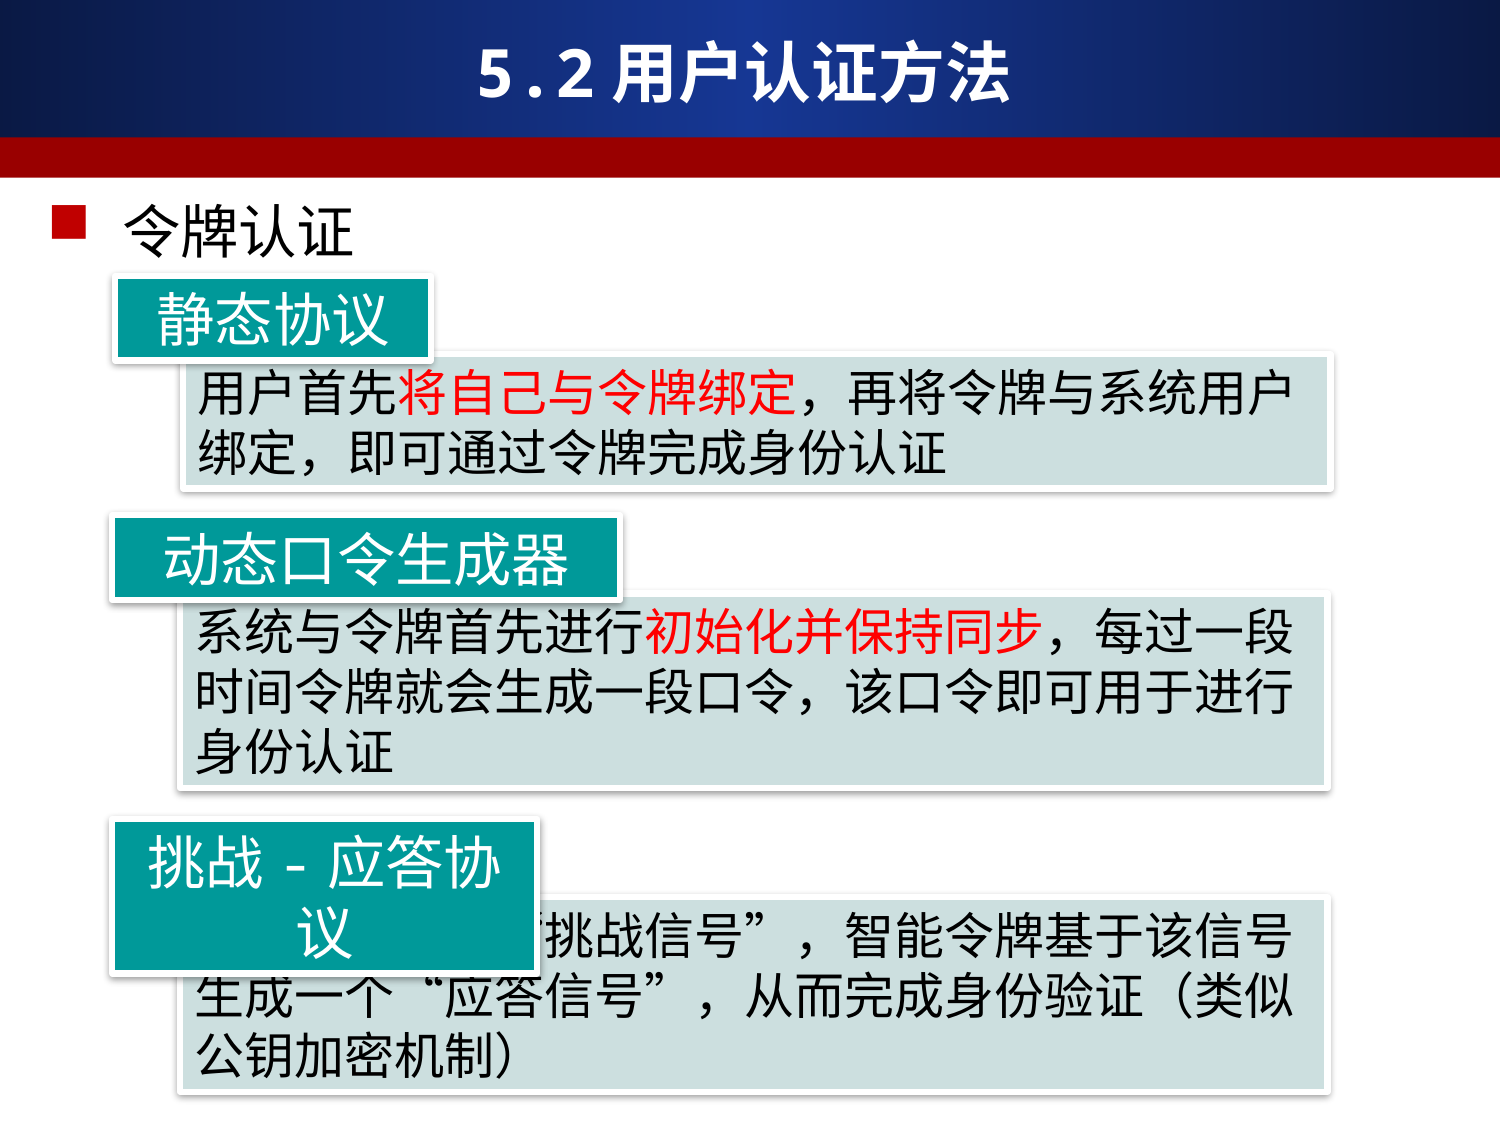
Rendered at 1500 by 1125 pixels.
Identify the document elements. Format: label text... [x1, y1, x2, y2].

text_box 挑战-应答协议 [109, 816, 540, 977]
text_box 用户首先将自己与令牌绑定，再将令牌与系统用户绑定，即可通过令牌完成身份认证 [180, 351, 1334, 492]
text_box 令牌认证 [30, 186, 1387, 275]
title 5.2用户认证方法 [50, 24, 1438, 118]
text_box 系统产生一个“挑战信号”，智能令牌基于该信号生成一个“应答信号”，从而完成身份验证（类似公钥加密机制） [177, 894, 1331, 1095]
text_box 动态口令生成器 [109, 512, 623, 603]
text_box 系统与令牌首先进行初始化并保持同步，每过一段时间令牌就会生成一段口令，该口令即可用于进行身份认证 [177, 590, 1331, 791]
text_box 静态协议 [112, 273, 434, 364]
